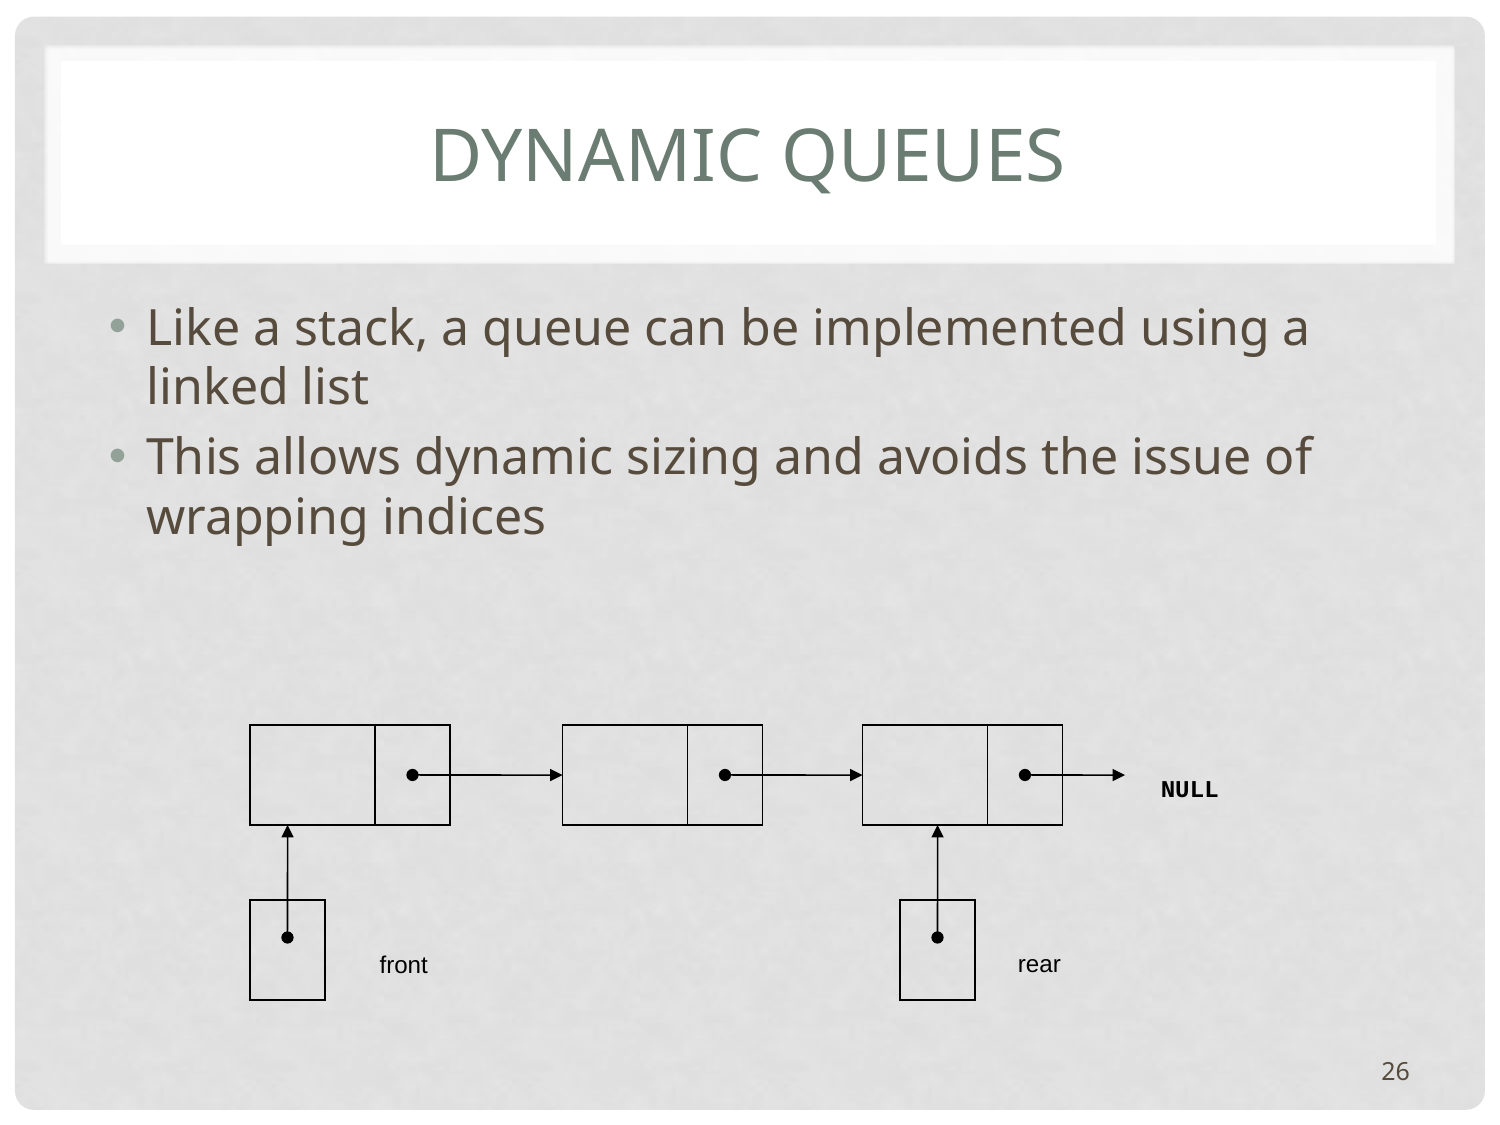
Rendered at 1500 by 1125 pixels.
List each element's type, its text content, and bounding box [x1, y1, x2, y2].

text_box front [364, 914, 444, 986]
slide_number 26 [1074, 1042, 1425, 1103]
text_box [249, 725, 374, 825]
text_box [1018, 768, 1126, 782]
text_box NULL [1146, 737, 1234, 810]
list Like a stack, a queue can be implemented using a linked list This allows dynamic sizing and avoids the issue of wrapping indices [75, 287, 1425, 1005]
text_box [987, 725, 1063, 825]
title Dynamic Queues [69, 66, 1425, 238]
text_box [931, 825, 944, 944]
text_box [406, 768, 563, 782]
text_box [562, 725, 687, 825]
text_box rear [1003, 912, 1076, 985]
text_box [249, 900, 325, 1000]
text_box [718, 768, 863, 782]
text_box [899, 900, 975, 1000]
text_box [862, 725, 987, 825]
text_box [374, 725, 450, 825]
text_box [687, 725, 763, 825]
text_box [281, 825, 294, 944]
